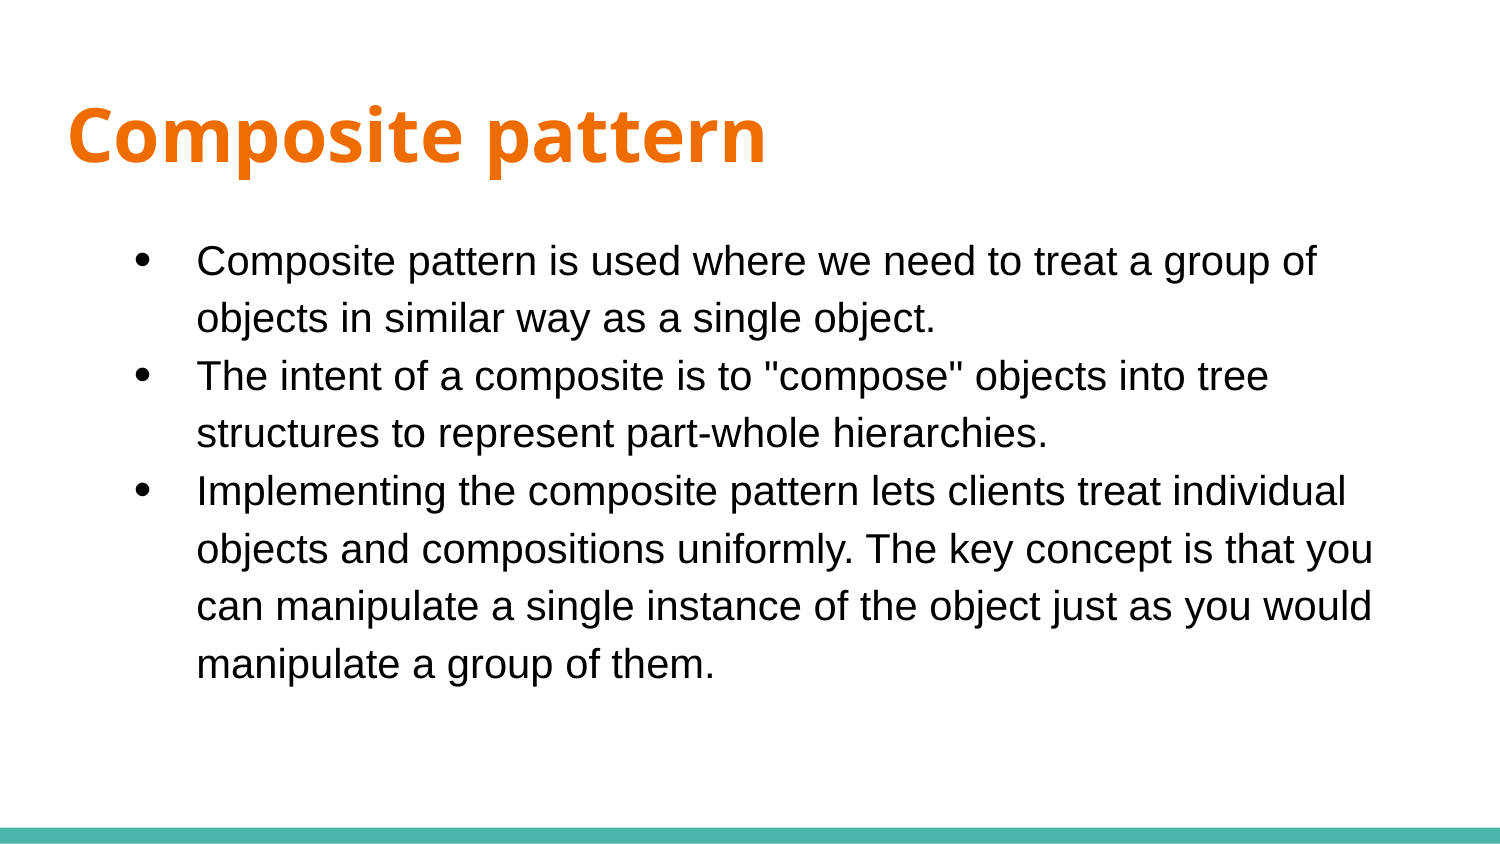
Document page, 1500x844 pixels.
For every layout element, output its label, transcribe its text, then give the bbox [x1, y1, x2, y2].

title Composite pattern [51, 72, 1449, 189]
list Composite pattern is used where we need to treat a group of objects in similar way as a single object. The intent of a composite is to "compose" objects into tree structures to represent part-whole hierarchies. Implementing the composite pattern lets clients treat individual objects and compositions uniformly. The key concept is that you can manipulate a single instance of the object just as you would manipulate a group of them. [31, 211, 1430, 753]
